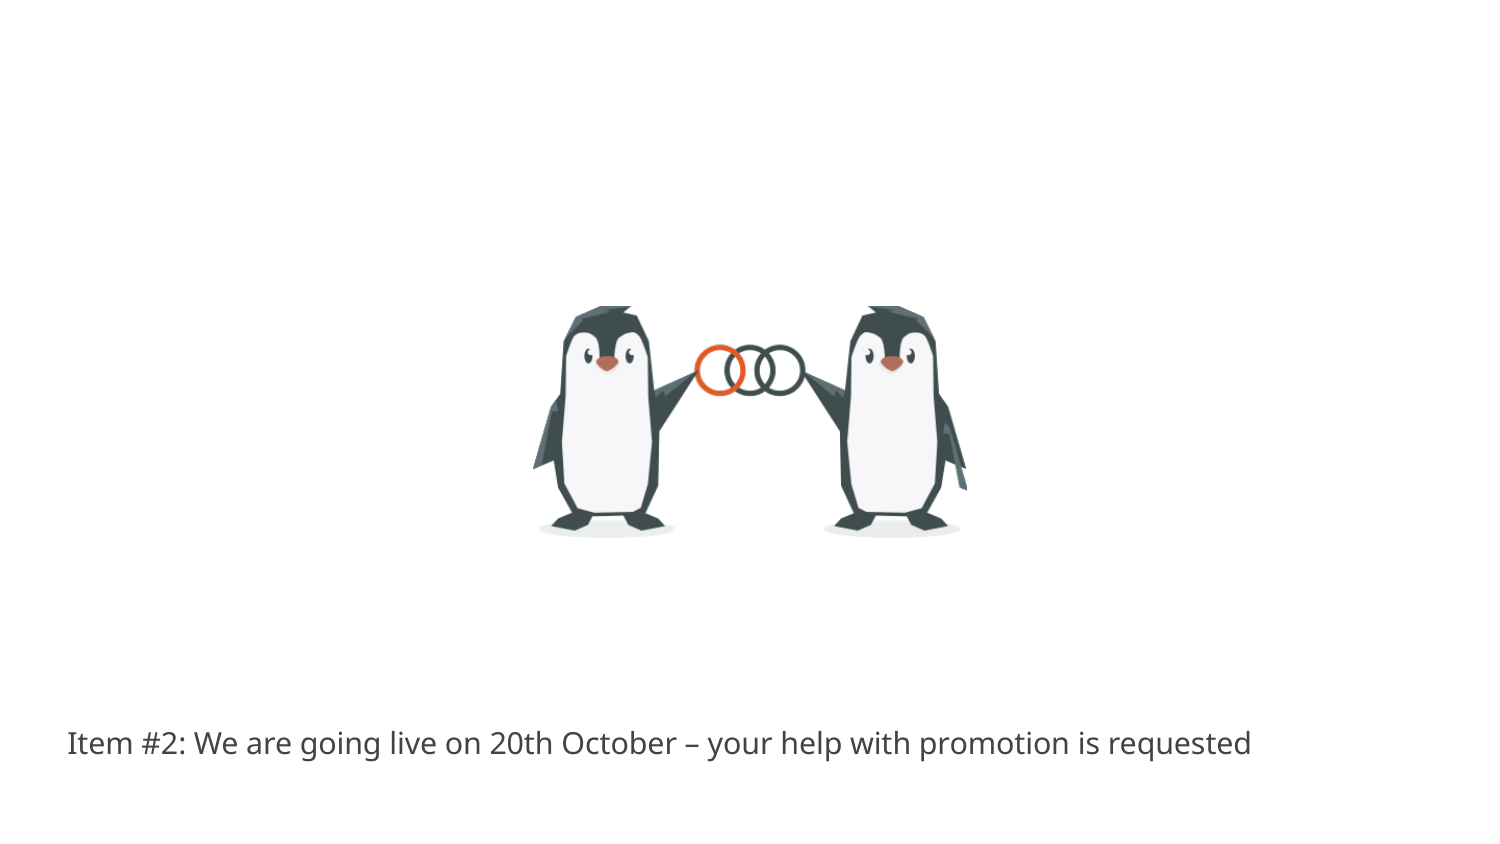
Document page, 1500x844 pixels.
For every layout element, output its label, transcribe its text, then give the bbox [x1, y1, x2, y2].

list Item #2: We are going live on 20th October – your help with promotion is requested [52, 694, 1419, 793]
picture [533, 306, 967, 538]
